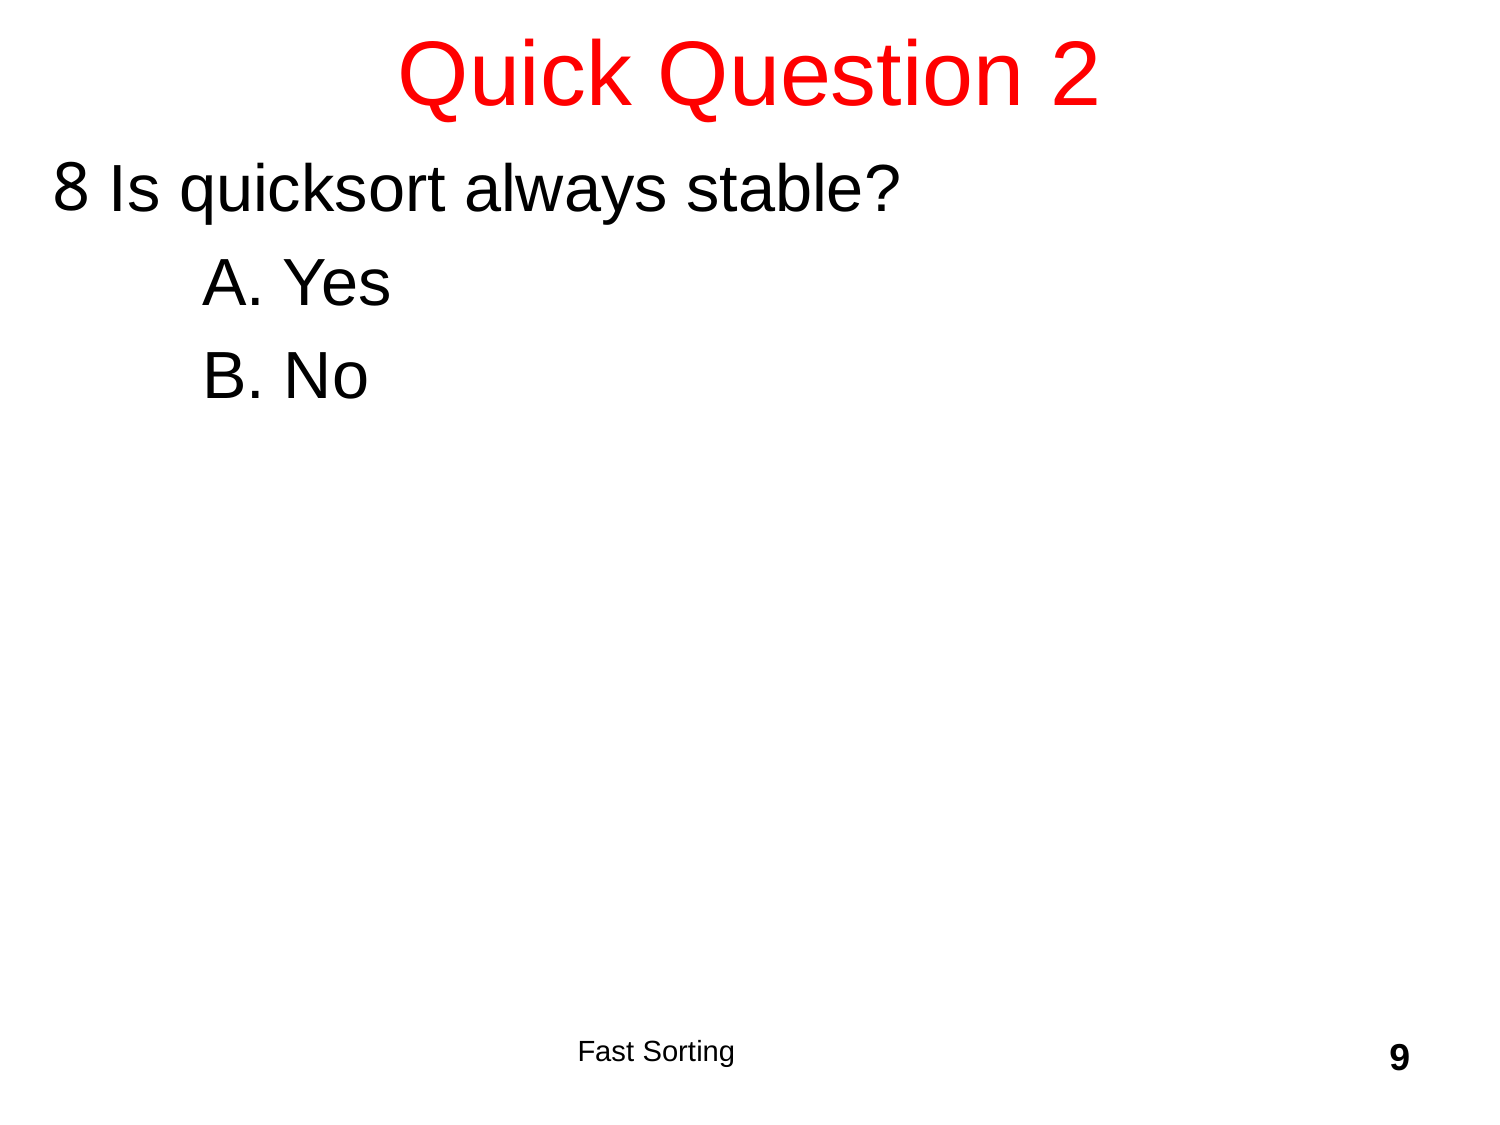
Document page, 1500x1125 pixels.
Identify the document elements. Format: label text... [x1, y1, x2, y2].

slide_number 9 [1112, 1024, 1426, 1101]
footer Fast Sorting [562, 1024, 1063, 1101]
list Is quicksort always stable? A. Yes B. No [37, 137, 1463, 1038]
title Quick Question 2 [112, 0, 1388, 137]
